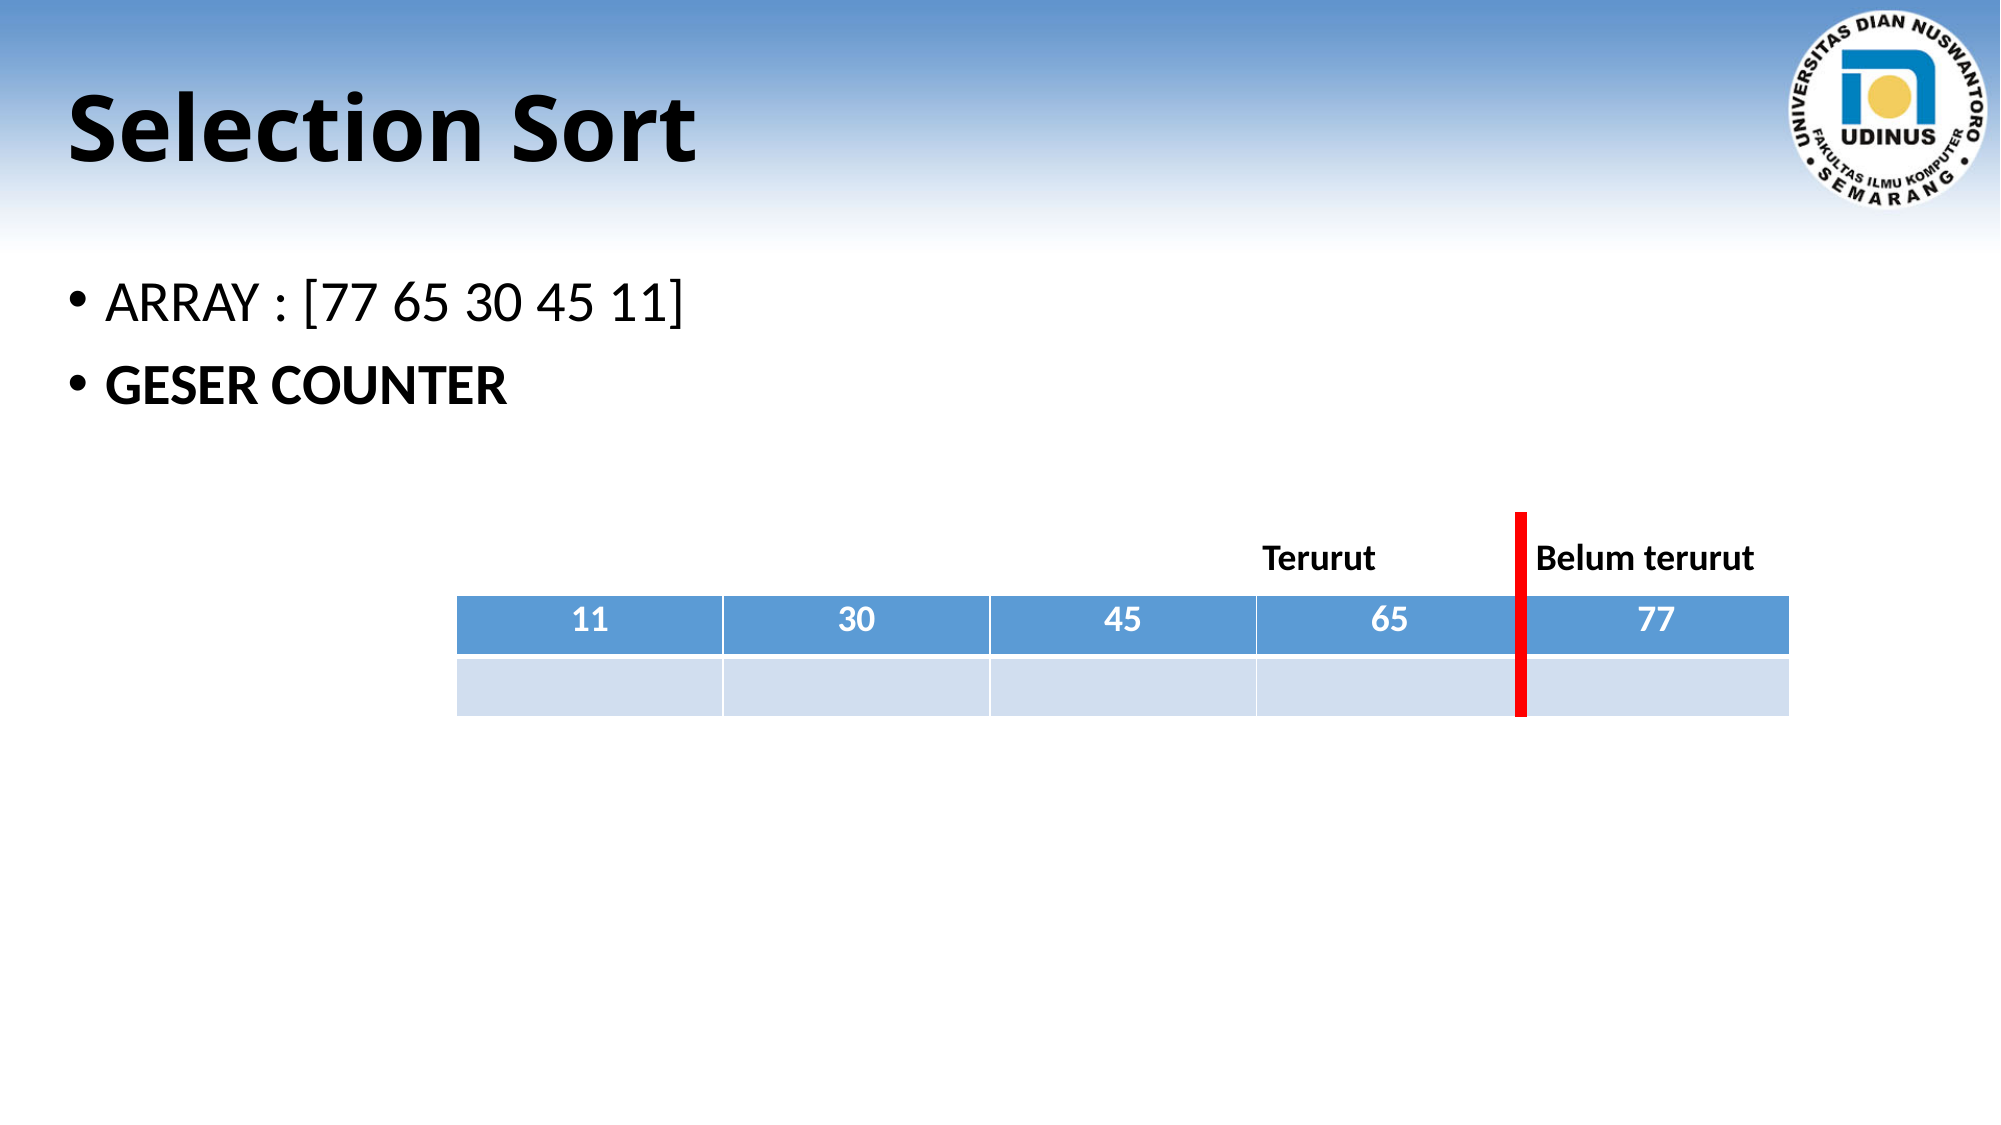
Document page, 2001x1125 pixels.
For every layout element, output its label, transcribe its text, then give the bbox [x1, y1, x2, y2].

table_cell [1257, 659, 1515, 716]
table_cell [1527, 659, 1789, 716]
table_header Belum terurut [1527, 535, 1794, 595]
table_header 45 [991, 596, 1256, 654]
table_header 30 [724, 596, 989, 654]
table_cell [457, 659, 722, 716]
table_header 11 [457, 596, 722, 654]
picture [0, 0, 2000, 1125]
title Selection Sort [52, 22, 1700, 241]
table_header 65 [1257, 596, 1515, 654]
list ARRAY : [77 65 30 45 11] GESER COUNTER [52, 263, 1953, 1021]
table_cell [724, 659, 989, 716]
table_header Terurut [1248, 535, 1515, 595]
table_cell [991, 659, 1256, 716]
table_header 77 [1527, 596, 1789, 654]
